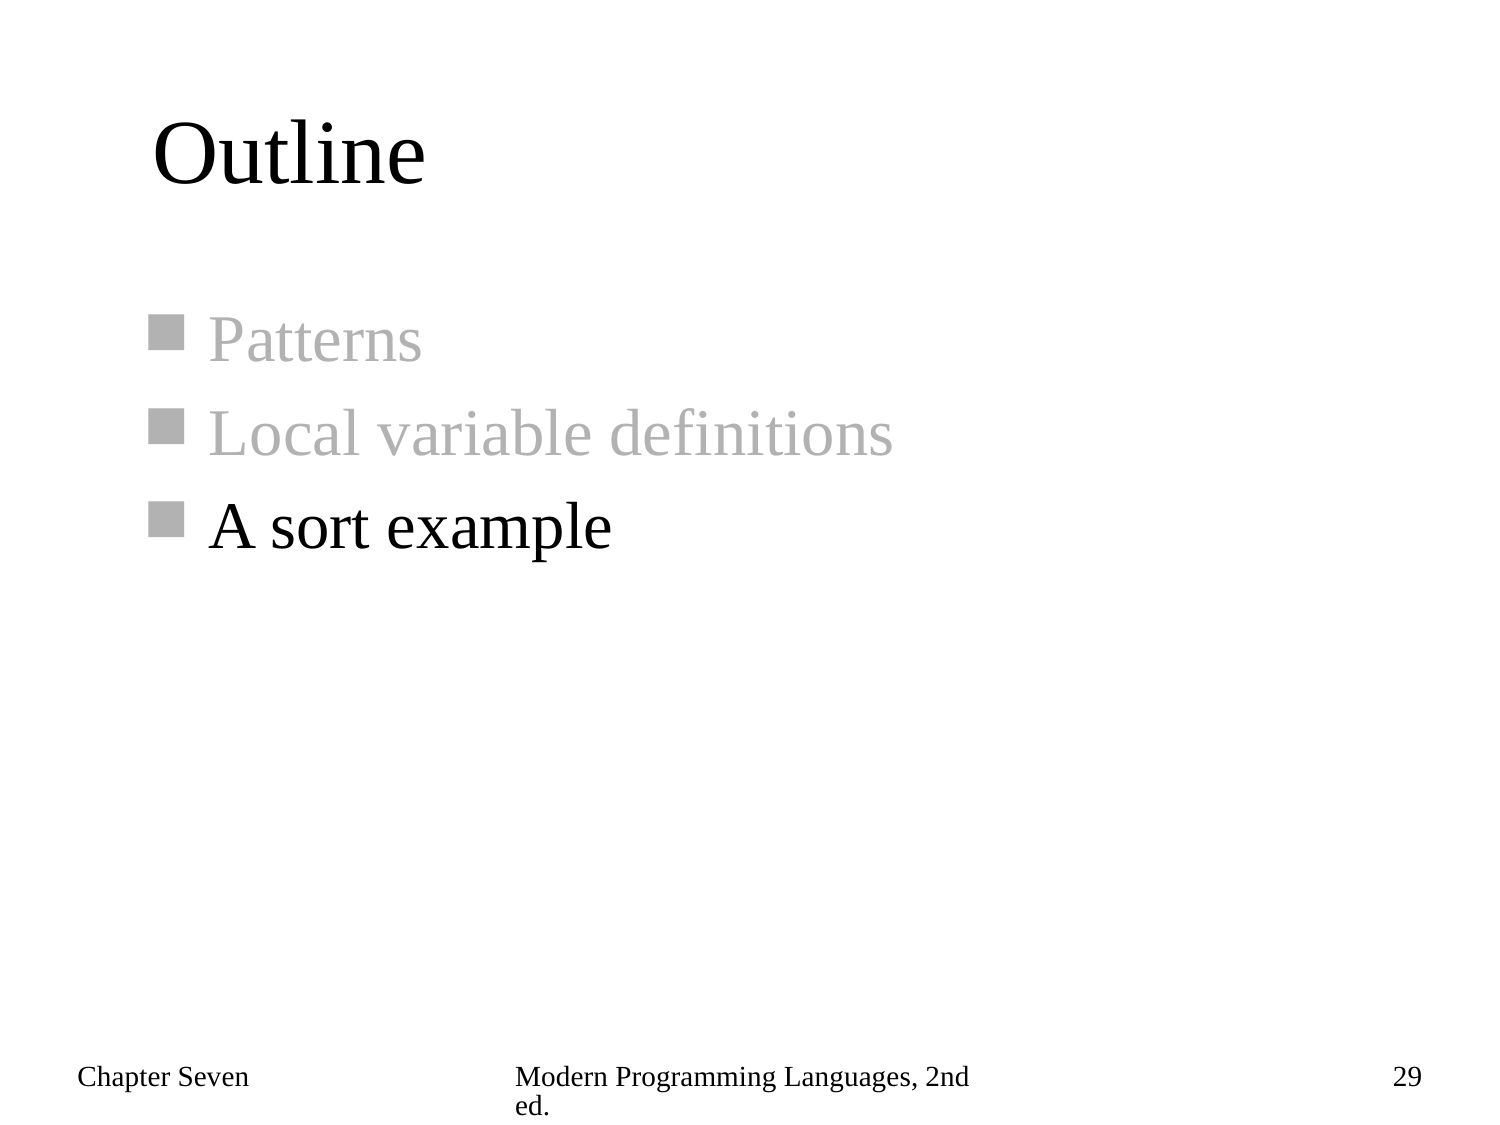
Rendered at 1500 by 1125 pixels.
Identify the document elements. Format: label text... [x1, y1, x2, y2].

list Patterns Local variable definitions A sort example [137, 287, 1413, 963]
footer Modern Programming Languages, 2nd ed. [499, 1036, 1001, 1113]
title Outline [137, 56, 1413, 238]
slide_number Chapter Seven [62, 1036, 401, 1113]
slide_number 29 [1124, 1036, 1438, 1113]
